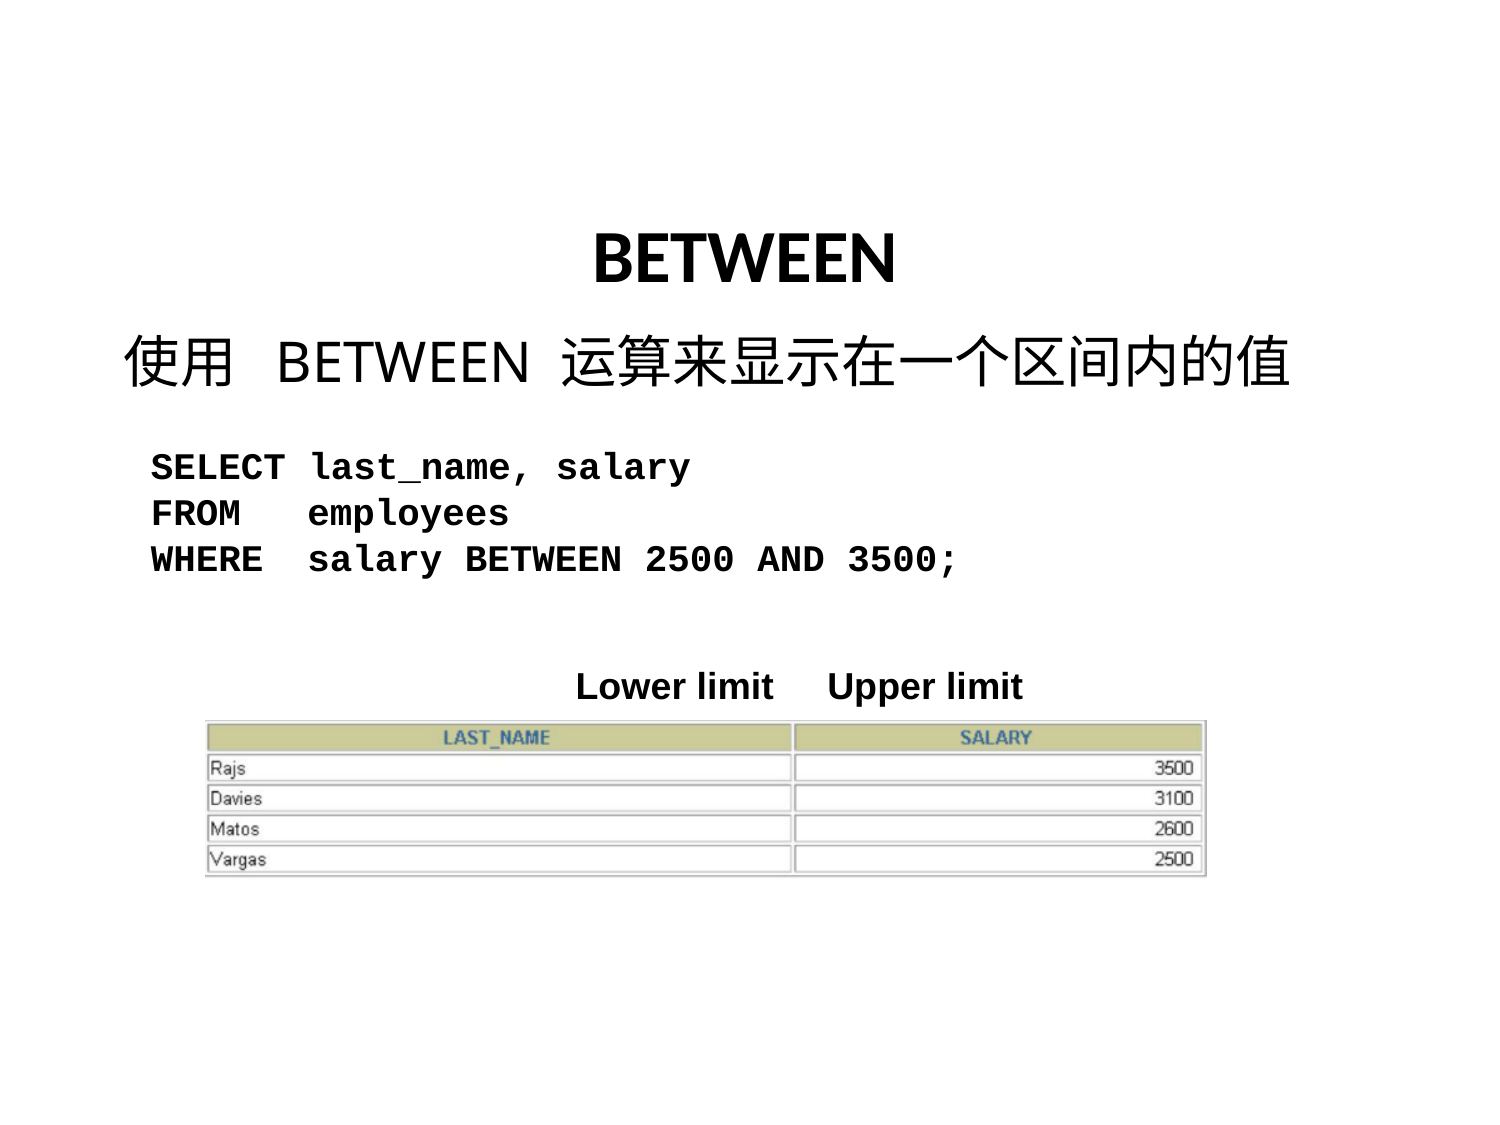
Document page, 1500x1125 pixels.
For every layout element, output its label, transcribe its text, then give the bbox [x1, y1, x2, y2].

text_box SELECT last_name, salary FROM employees WHERE salary BETWEEN 2500 AND 3500; [150, 444, 1079, 579]
text_box BETWEEN [592, 206, 1012, 298]
text_box 使用 BETWEEN 运算来显示在一个区间内的值 [123, 337, 1386, 394]
text_box Lower limit Upper limit [575, 664, 1090, 707]
picture [205, 719, 1207, 880]
